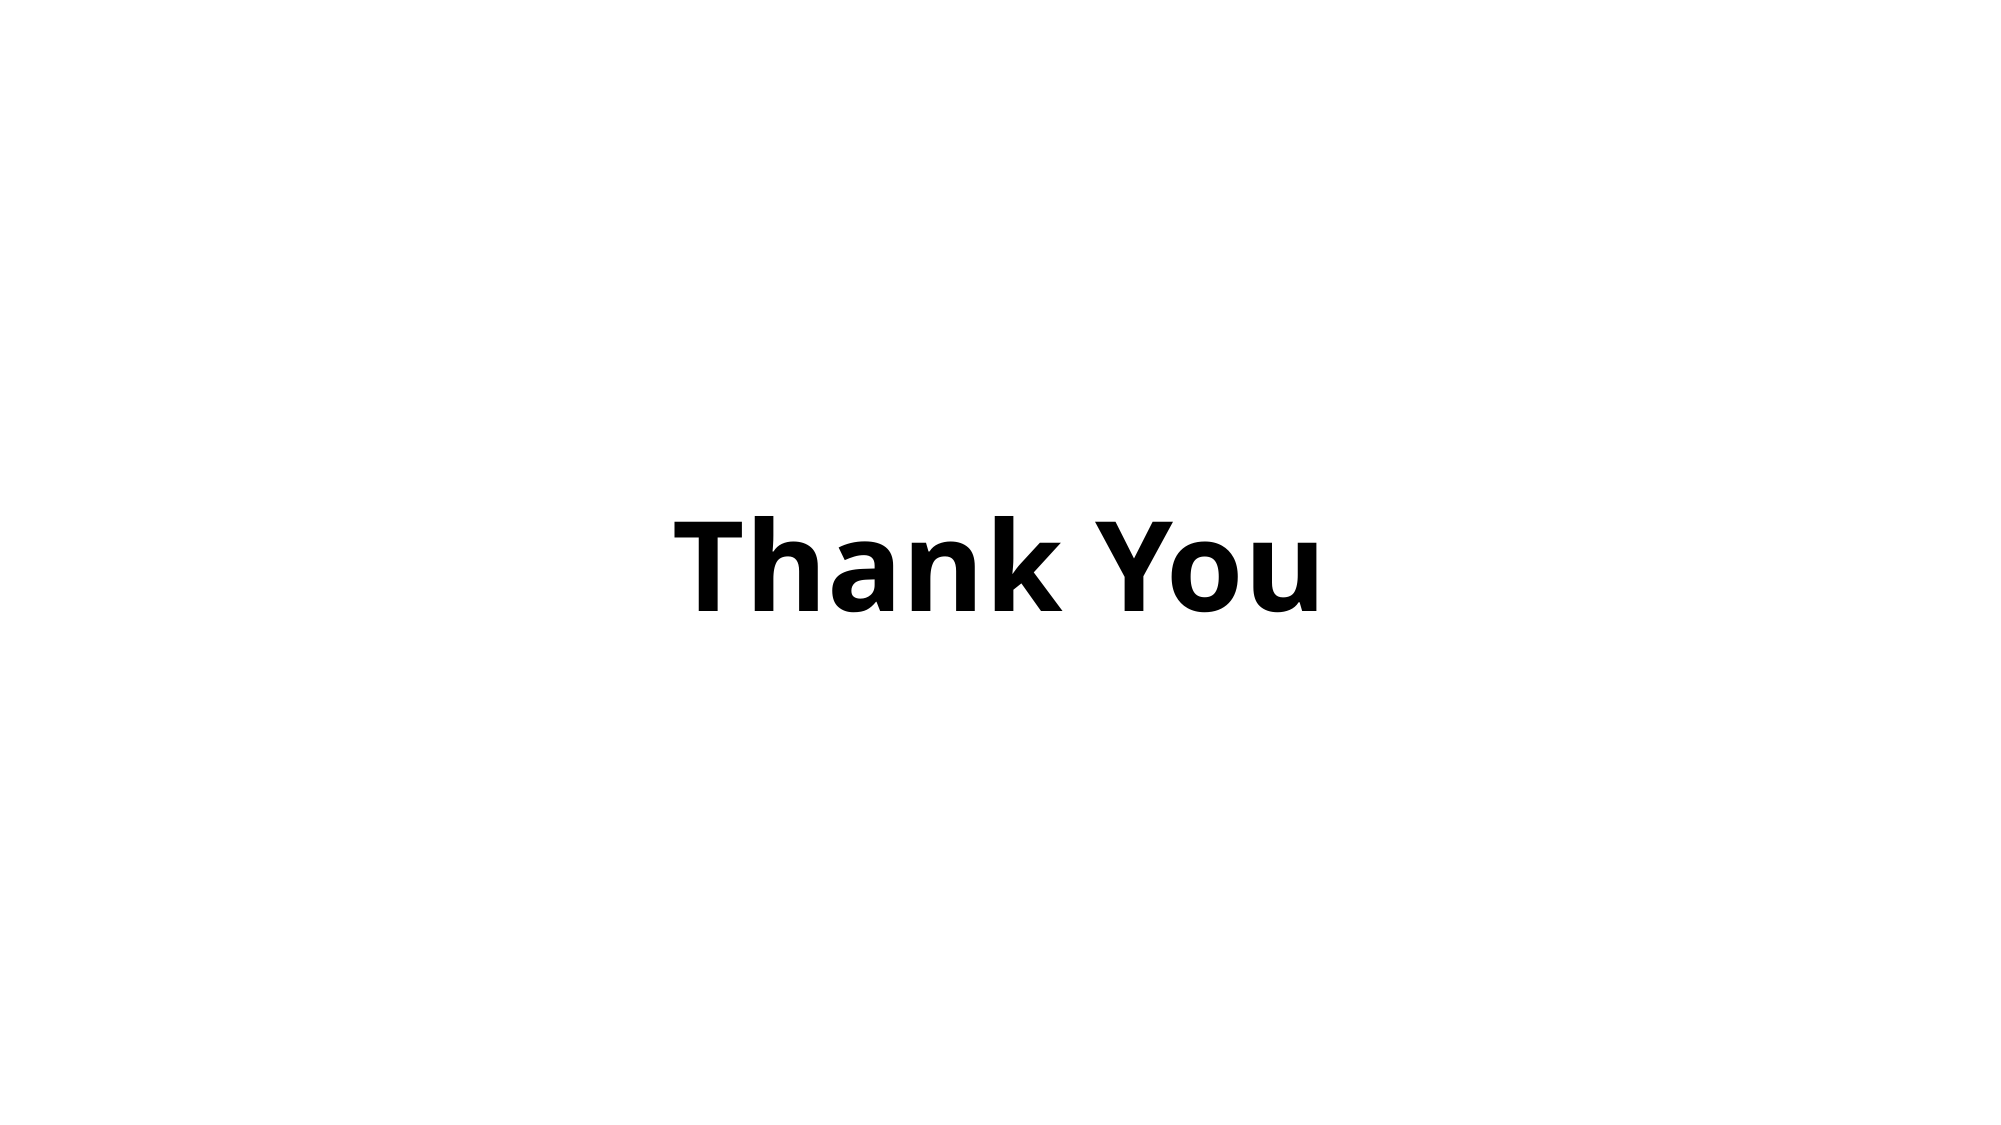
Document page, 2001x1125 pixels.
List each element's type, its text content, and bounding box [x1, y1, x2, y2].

text_box Thank You [658, 479, 1342, 644]
